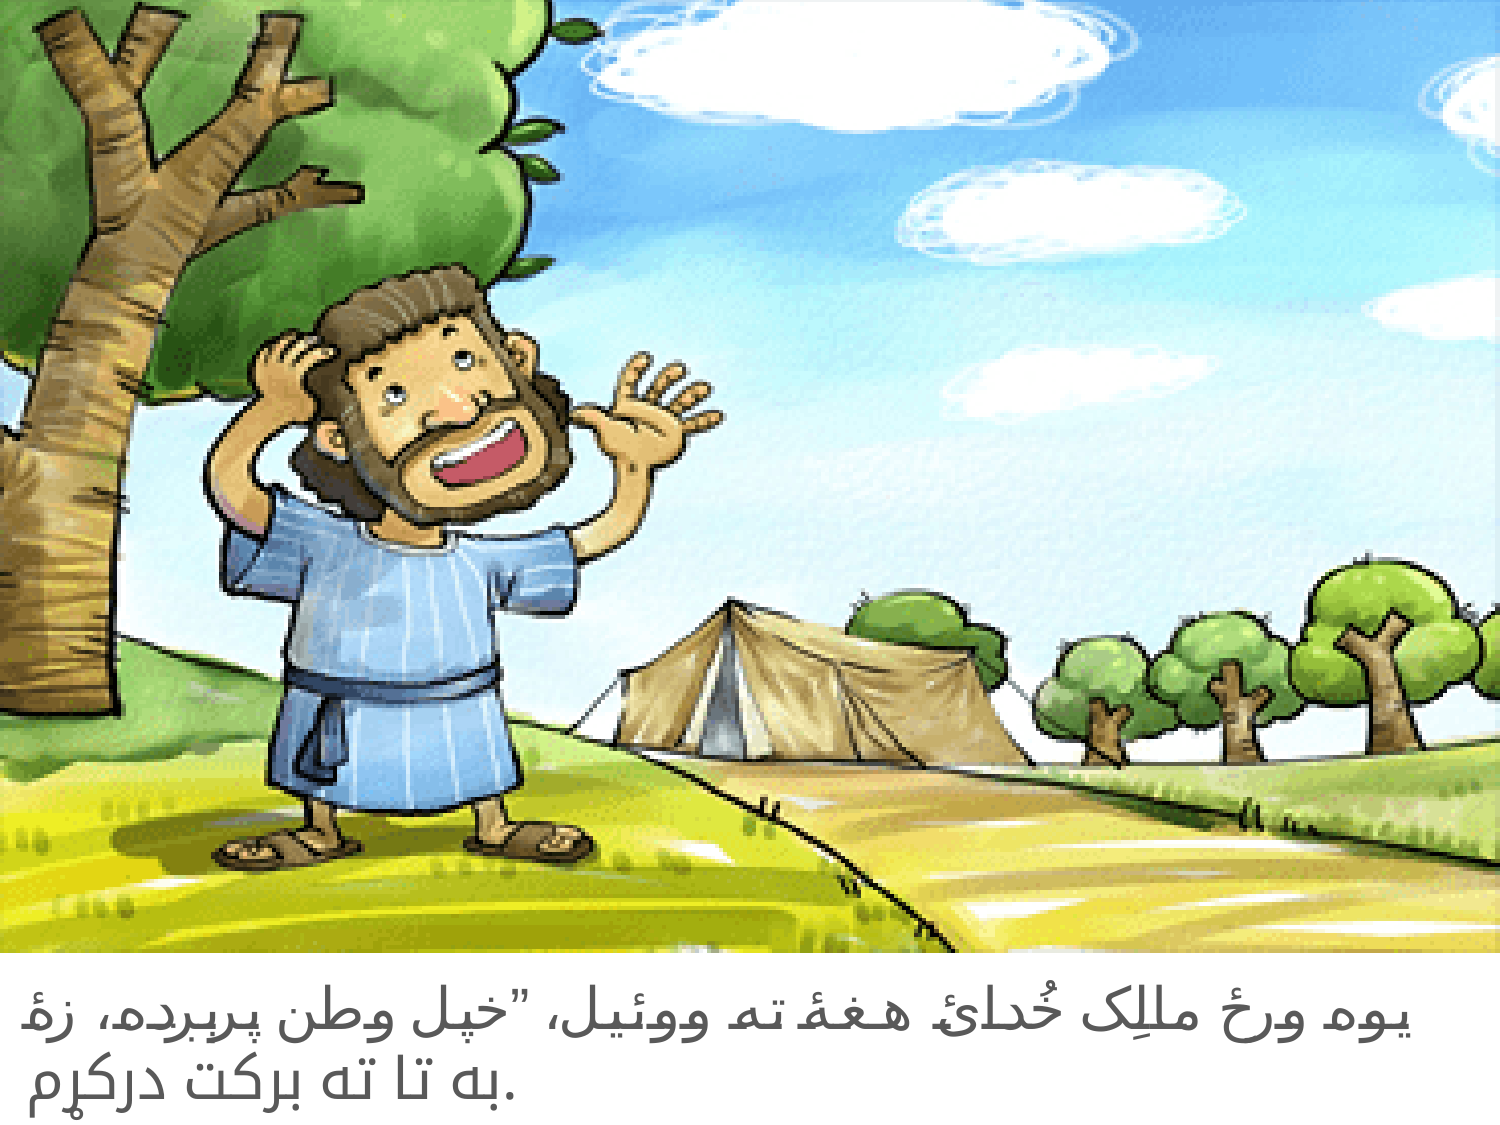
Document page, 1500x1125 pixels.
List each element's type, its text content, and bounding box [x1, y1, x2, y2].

text_box يوه ورځ مالِک خُدائ هغۀ ته ووئيل، ”خپل وطن پرېږده، زۀ به تا ته برکت درکړم. [11, 964, 1483, 1119]
picture [0, 0, 1500, 953]
